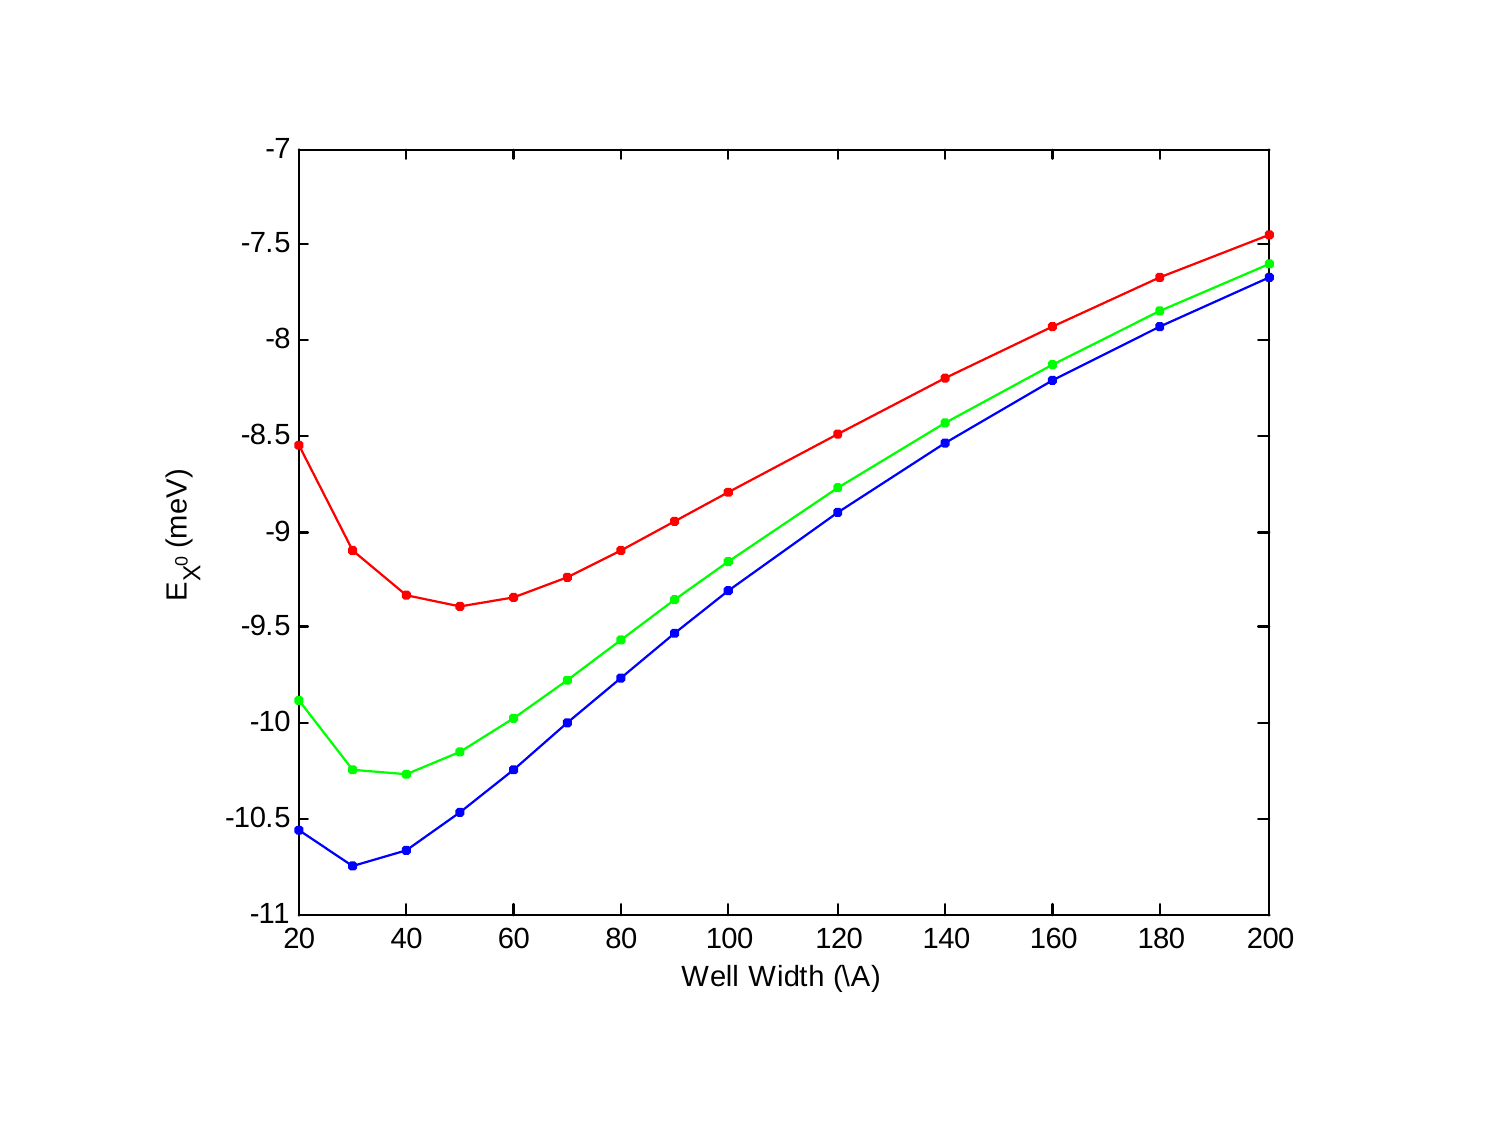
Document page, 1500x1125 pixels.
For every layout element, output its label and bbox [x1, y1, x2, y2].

picture [135, 77, 1389, 1019]
